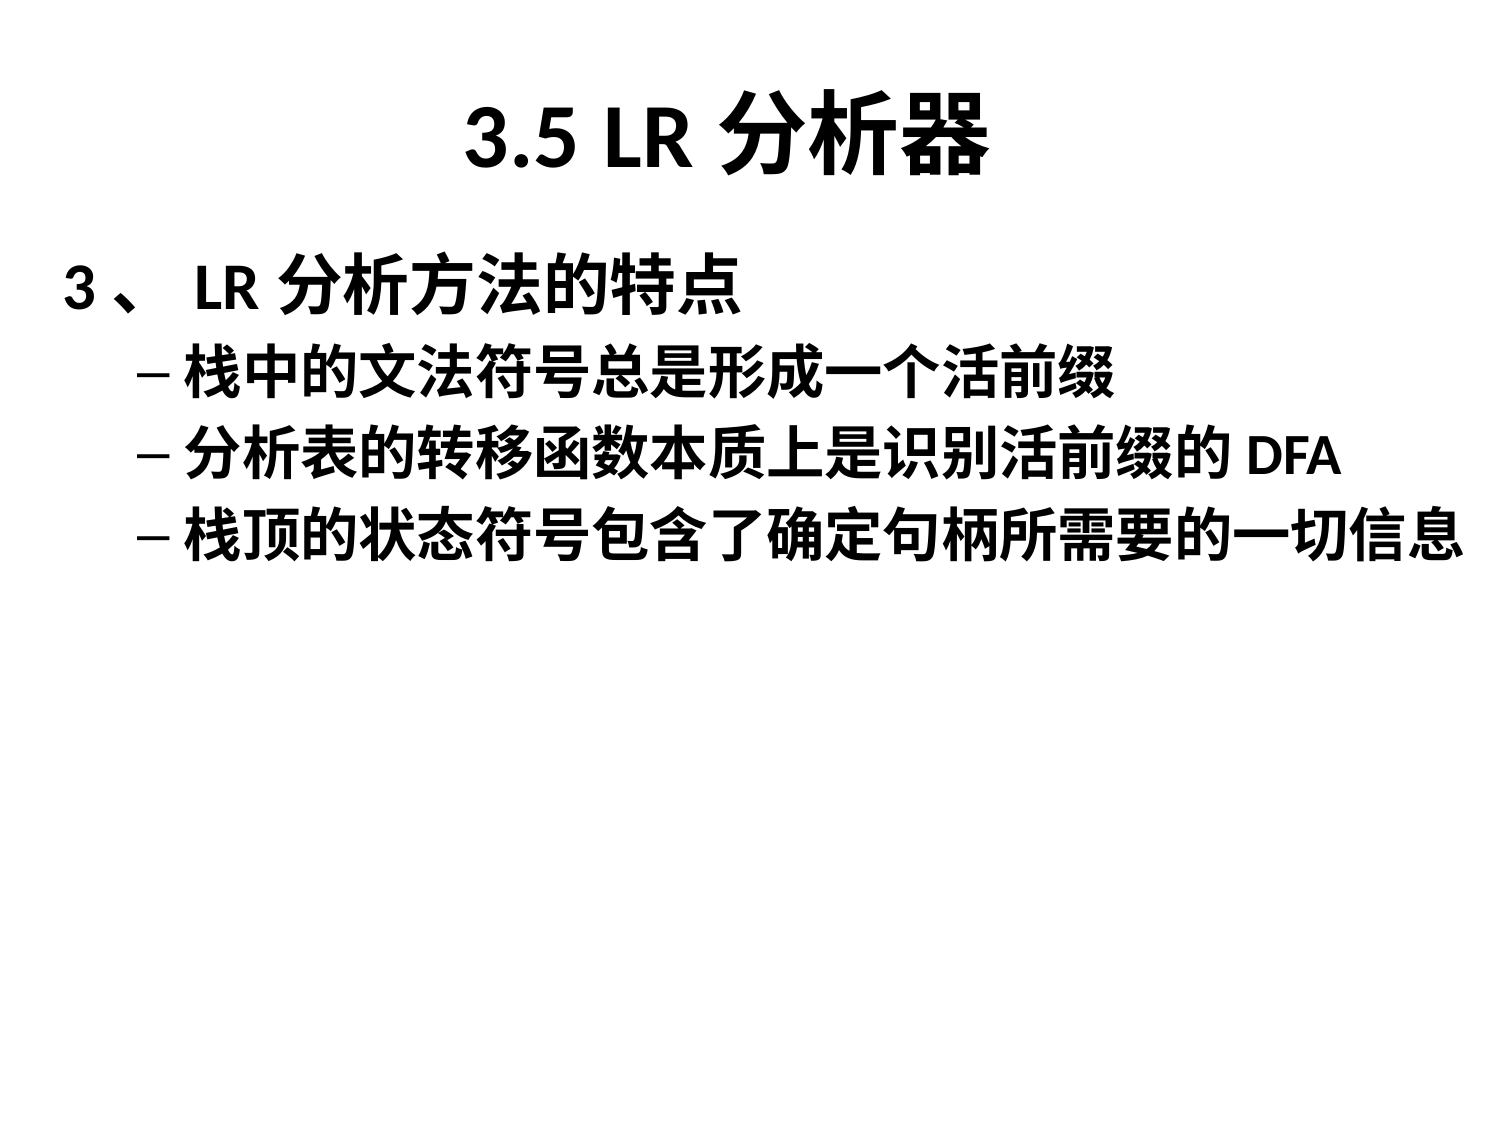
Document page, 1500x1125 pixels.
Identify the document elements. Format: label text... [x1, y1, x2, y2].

list 3、LR分析方法的特点 栈中的文法符号总是形成一个活前缀 分析表的转移函数本质上是识别活前缀的DFA 栈顶的状态符号包含了确定句柄所需要的一切信息 [47, 235, 1500, 1122]
title 3.5 LR分析器 [99, 37, 1375, 225]
